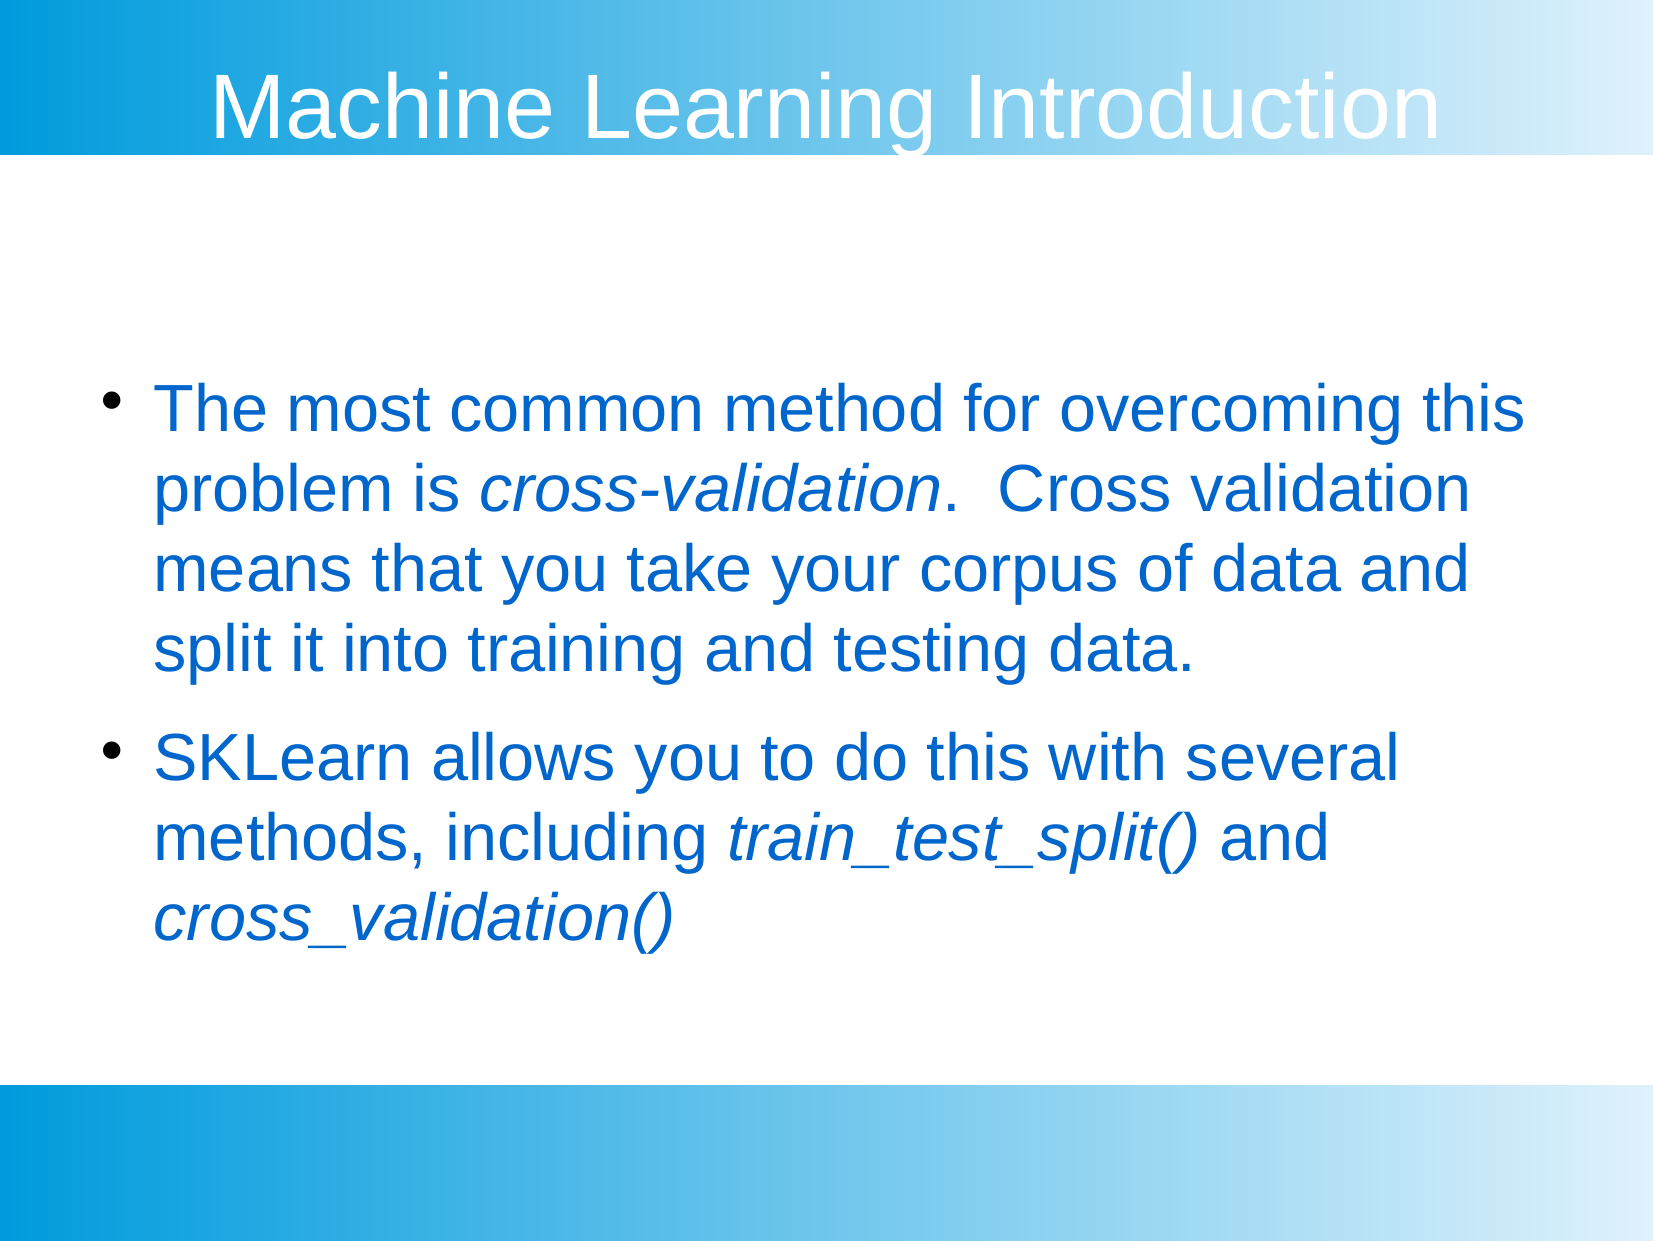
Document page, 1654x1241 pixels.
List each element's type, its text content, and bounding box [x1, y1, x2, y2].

text_box Machine Learning Introduction [82, 49, 1571, 154]
text_box The most common method for overcoming this problem is cross-validation. Cross validation means that you take your corpus of data and split it into training and testing data. SKLearn allows you to do this with several methods, including train_test_split() and cross_validation() [82, 290, 1571, 1010]
